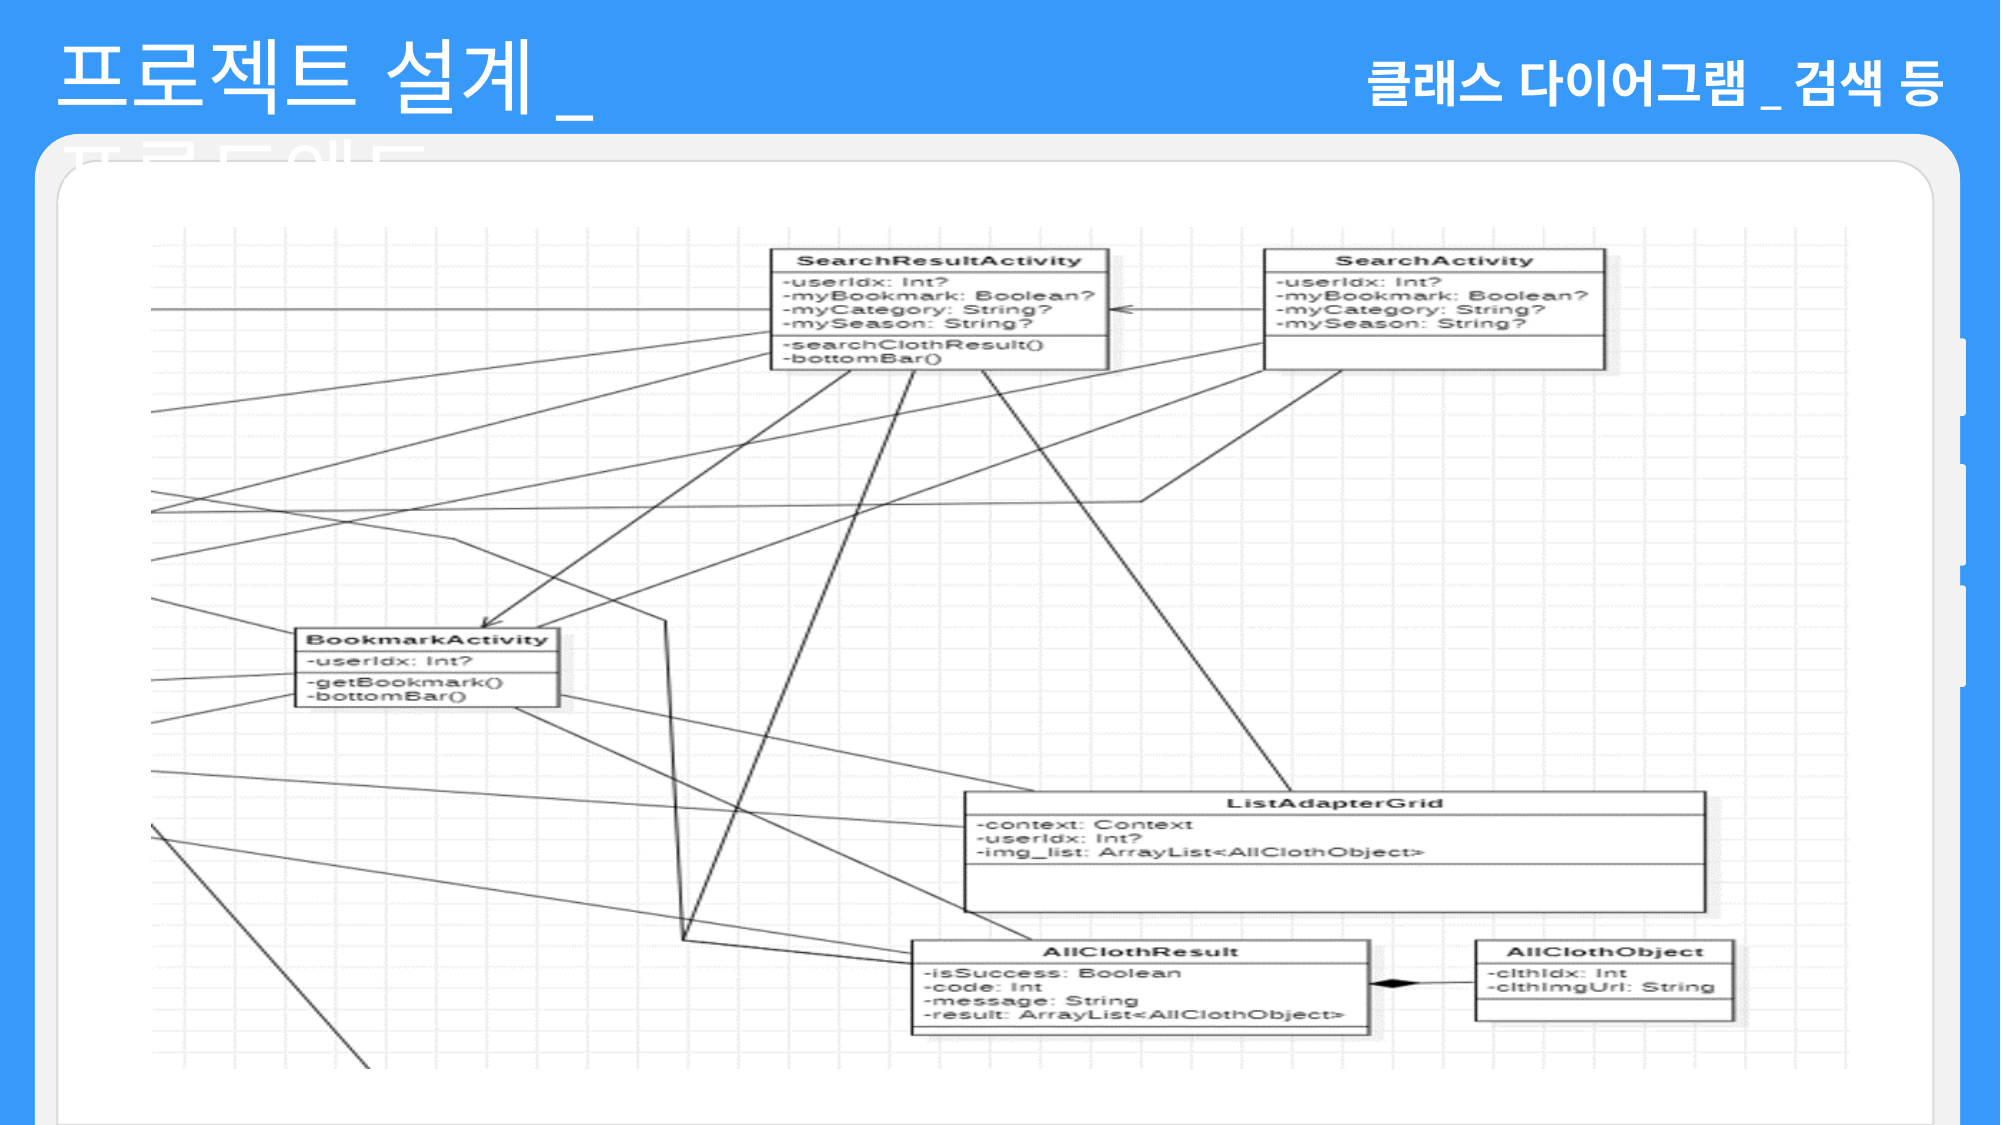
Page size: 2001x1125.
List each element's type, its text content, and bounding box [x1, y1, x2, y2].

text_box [34, 133, 1966, 1125]
picture [151, 227, 1850, 1069]
text_box 프로젝트 설계_프론트엔드 [39, 17, 996, 133]
text_box 클래스 다이어그램_검색 등 [1130, 44, 1960, 120]
